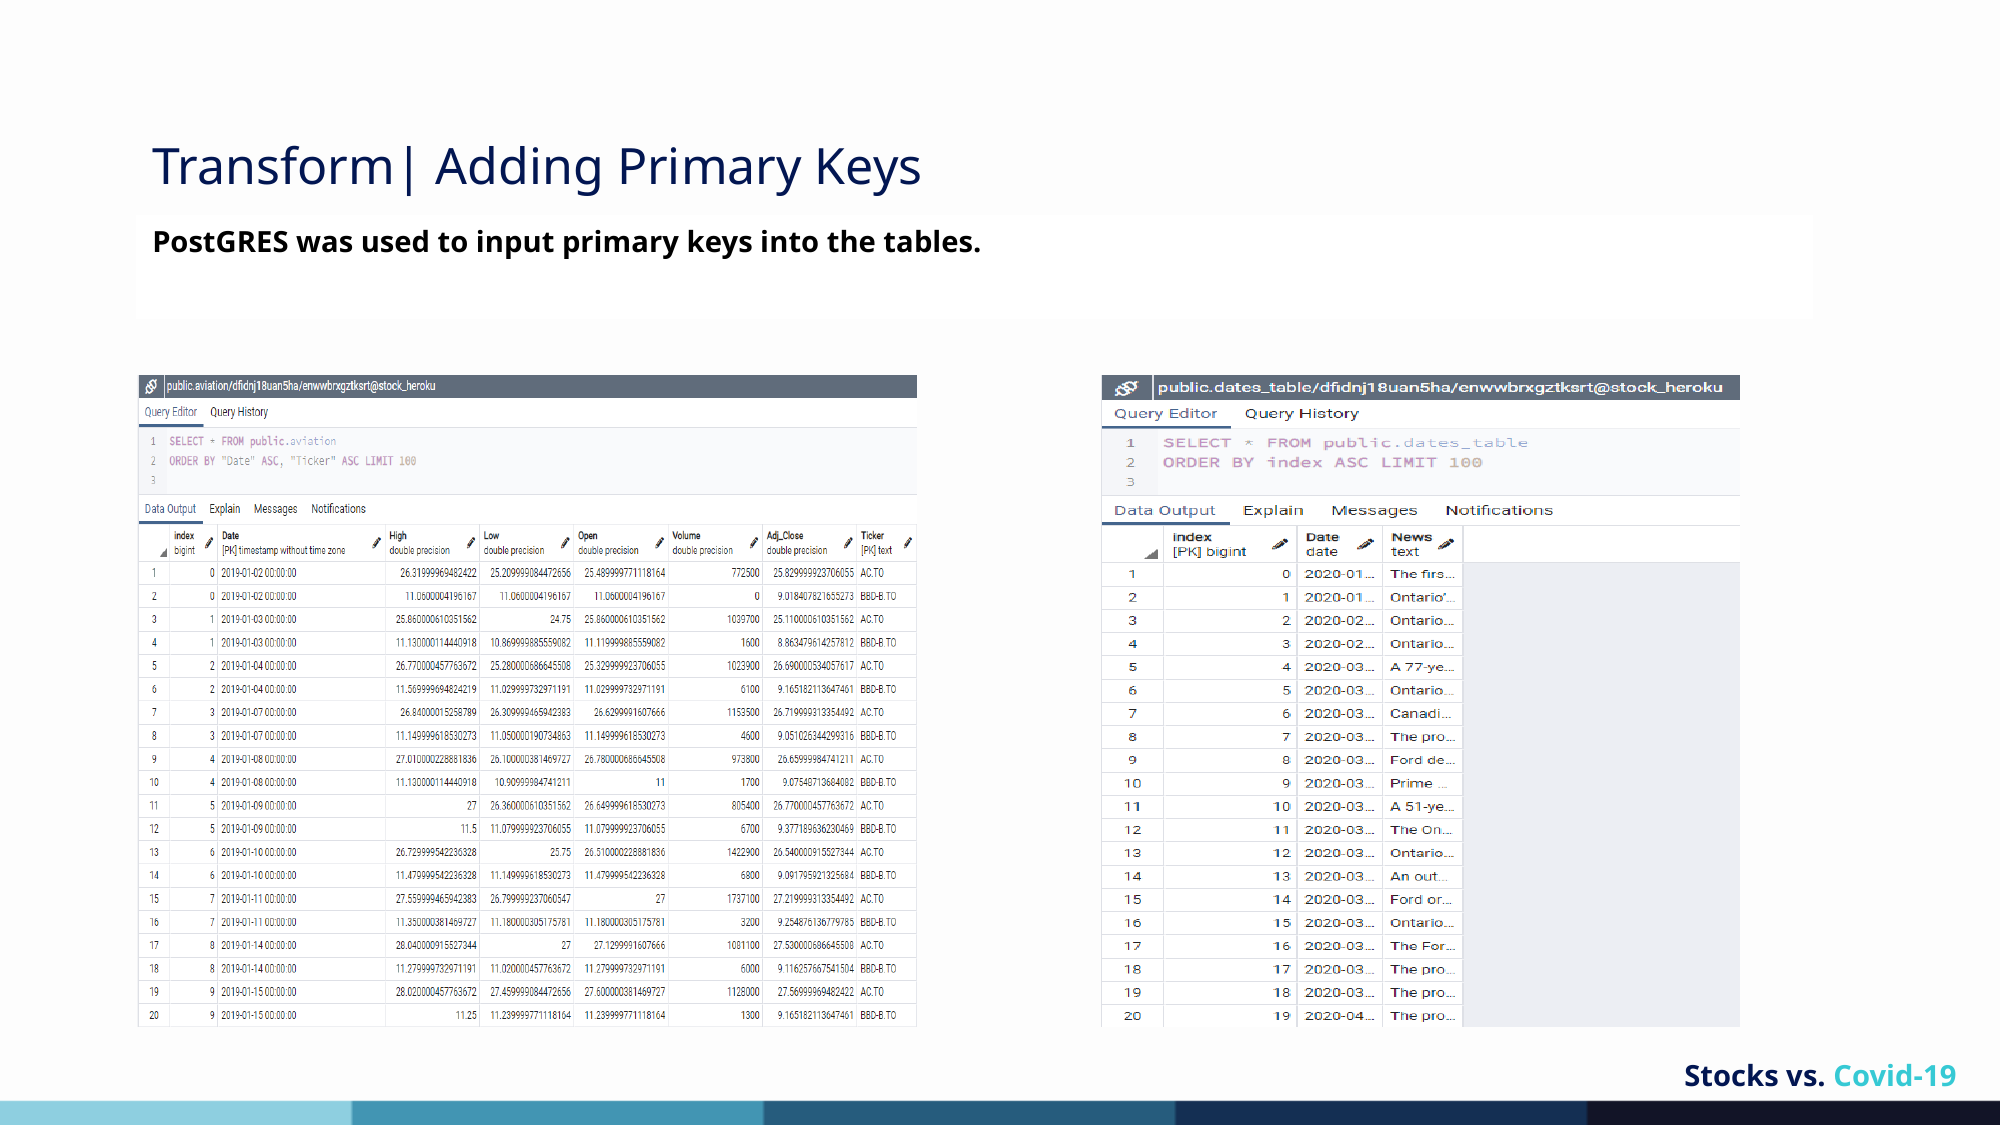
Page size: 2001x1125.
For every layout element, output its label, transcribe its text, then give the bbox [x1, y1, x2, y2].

picture [0, 1100, 2000, 1125]
text_box PostGRES was used to input primary keys into the tables. [136, 215, 1813, 319]
picture [137, 375, 917, 1027]
picture [1101, 375, 1740, 1027]
title Transform| Adding Primary Keys [137, 59, 1863, 278]
